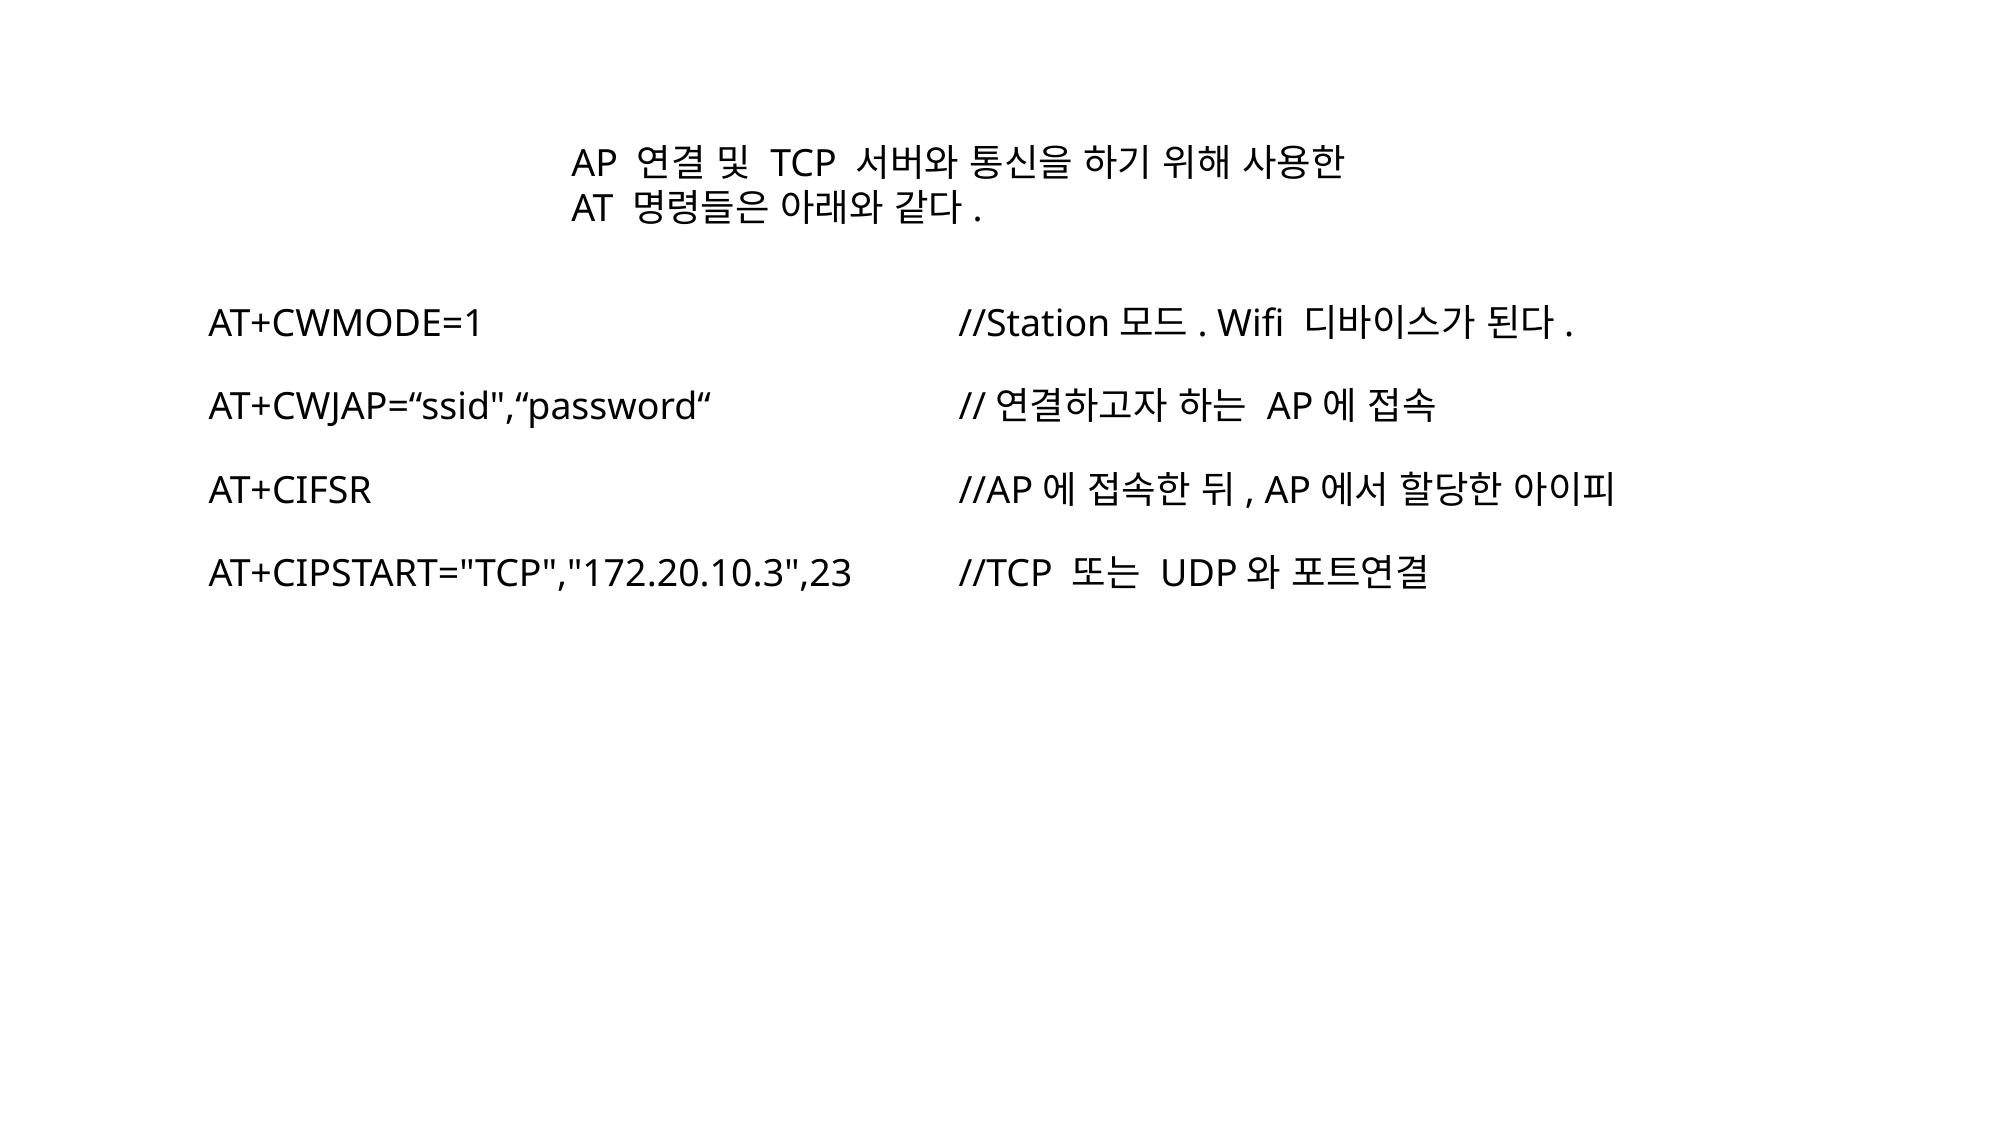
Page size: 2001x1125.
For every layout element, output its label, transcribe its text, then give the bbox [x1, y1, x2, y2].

text_box AP 연결 및 TCP 서버와 통신을 하기 위해 사용한 AT 명령들은 아래와 같다. [556, 132, 1412, 237]
text_box AT+CWMODE=1 //Station모드. Wifi 디바이스가 된다. [193, 291, 1952, 352]
text_box AT+CIFSR //AP에 접속한 뒤, AP에서 할당한 아이피 [193, 458, 1688, 519]
text_box AT+CWJAP=“ssid",“password“ //연결하고자 하는 AP에 접속 [193, 374, 1507, 435]
text_box AT+CIPSTART="TCP","172.20.10.3",23 //TCP 또는 UDP와 포트연결 [193, 541, 1822, 602]
